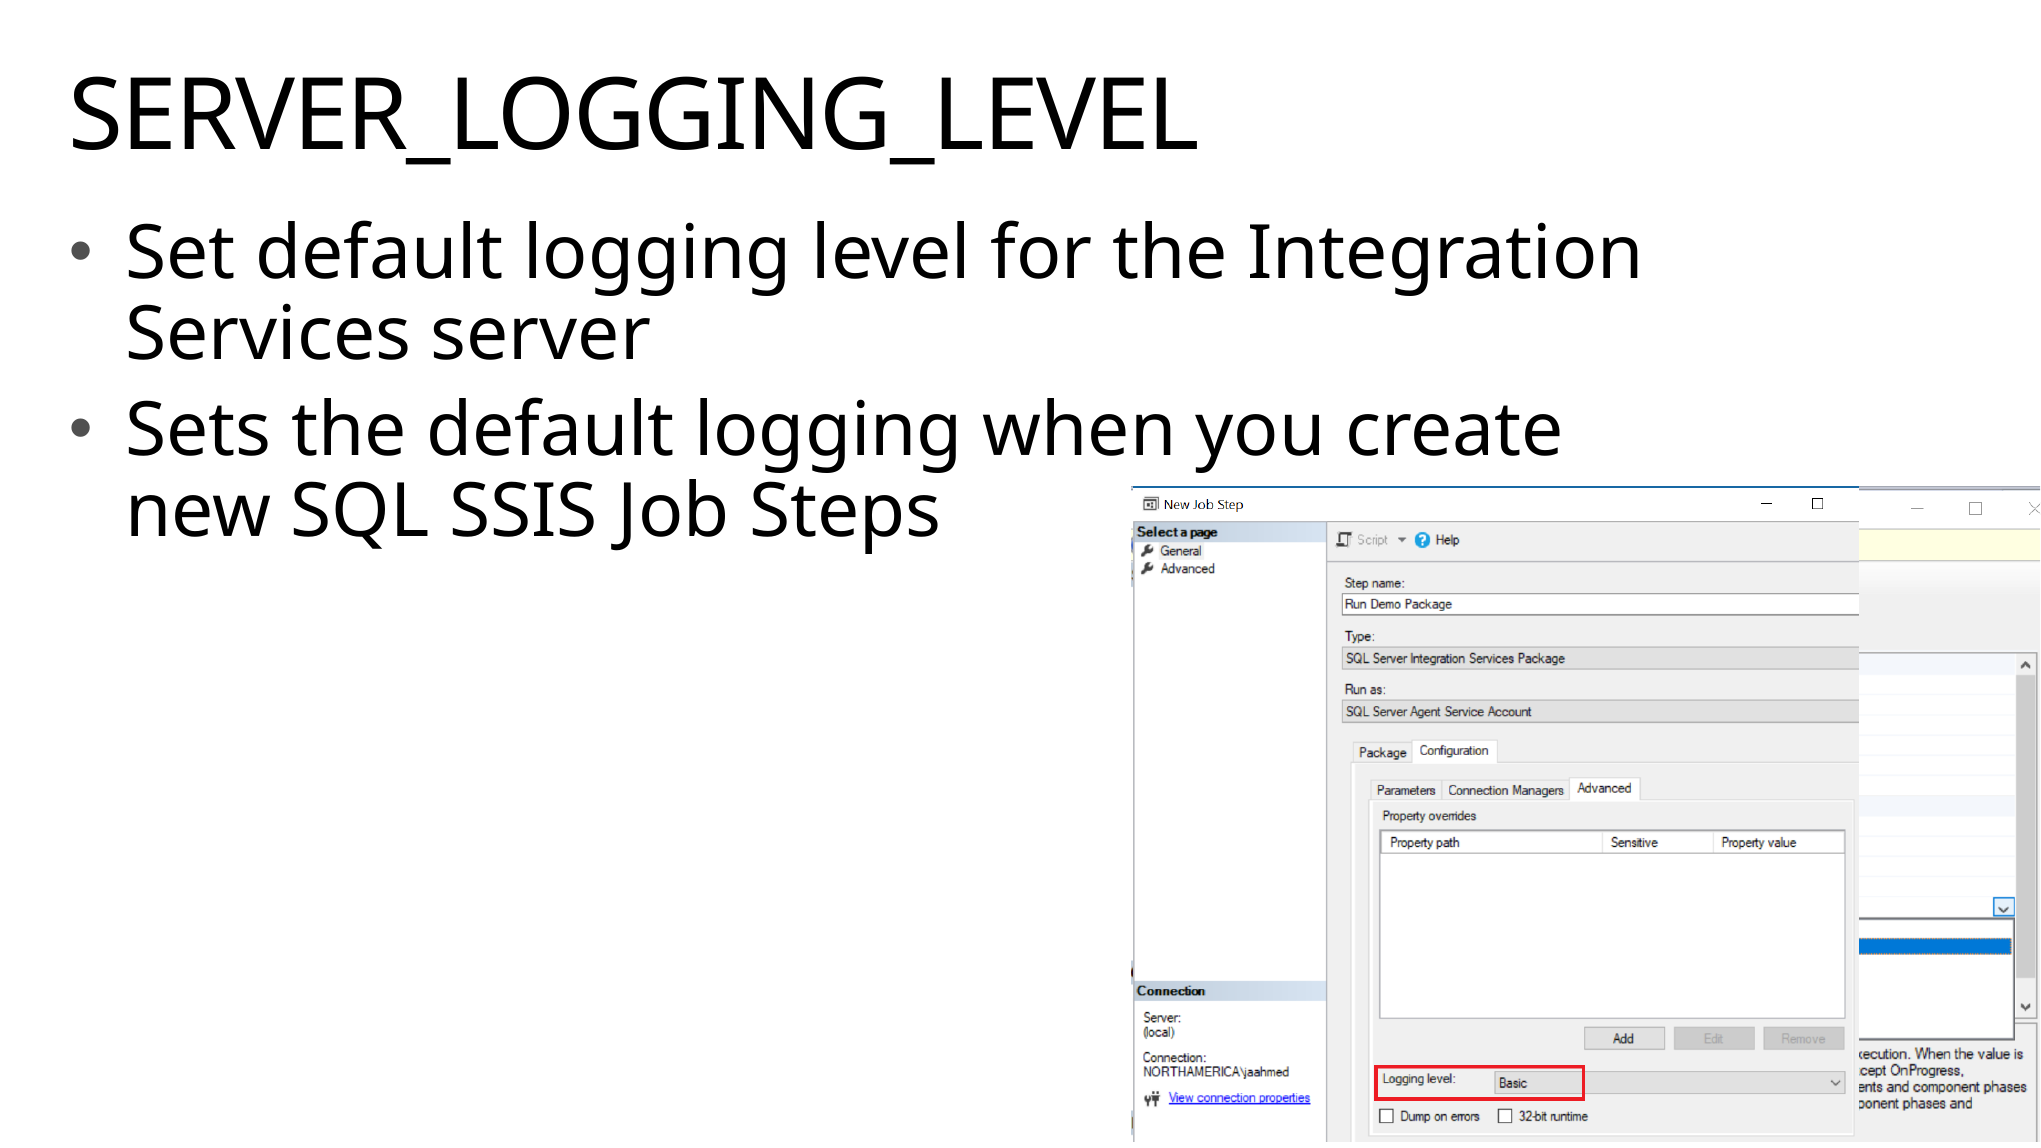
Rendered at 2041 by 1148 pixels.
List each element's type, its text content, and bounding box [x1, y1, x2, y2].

list Set default logging level for the Integration Services server Sets the default logging when you create new SQL SSIS Job Steps [45, 199, 1696, 575]
title SERVER_LOGGING_LEVEL [45, 48, 1996, 199]
picture [1131, 485, 2041, 1142]
